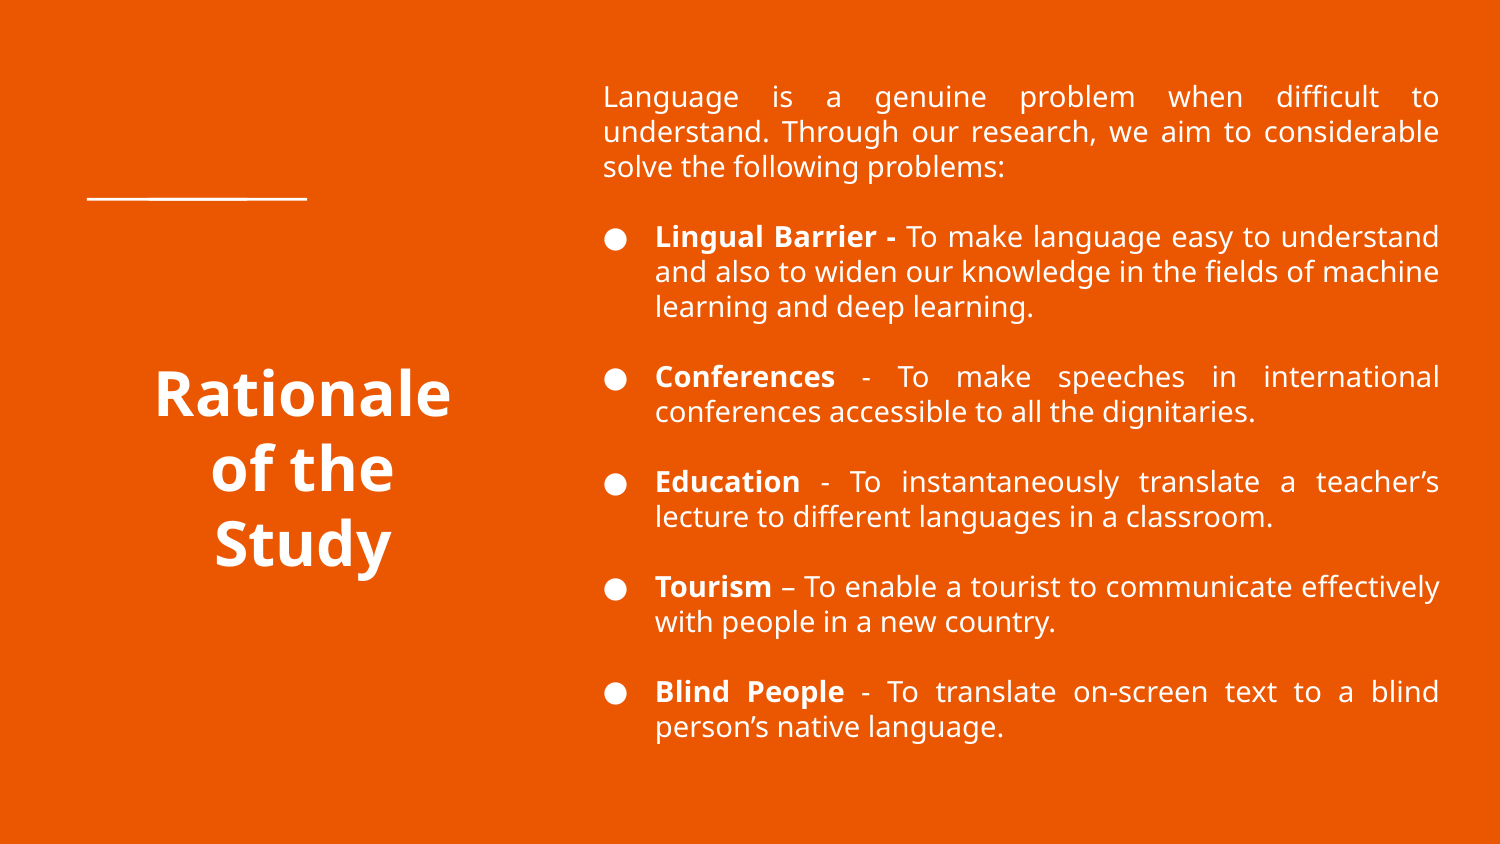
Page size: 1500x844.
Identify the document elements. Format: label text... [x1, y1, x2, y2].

title Rationale of the Study [100, 338, 506, 505]
text_box Language is a genuine problem when difficult to understand. Through our research, we aim to considerable solve the following problems: Lingual Barrier - To make language easy to understand and also to widen our knowledge in the fields of machine learning and deep learning. Conferences - To make speeches in international conferences accessible to all the dignitaries. Education - To instantaneously translate a teacher’s lecture to different languages in a classroom. Tourism – To enable a tourist to communicate effectively with people in a new country. Blind People - To translate on-screen text to a blind person’s native language. [564, 59, 1456, 844]
